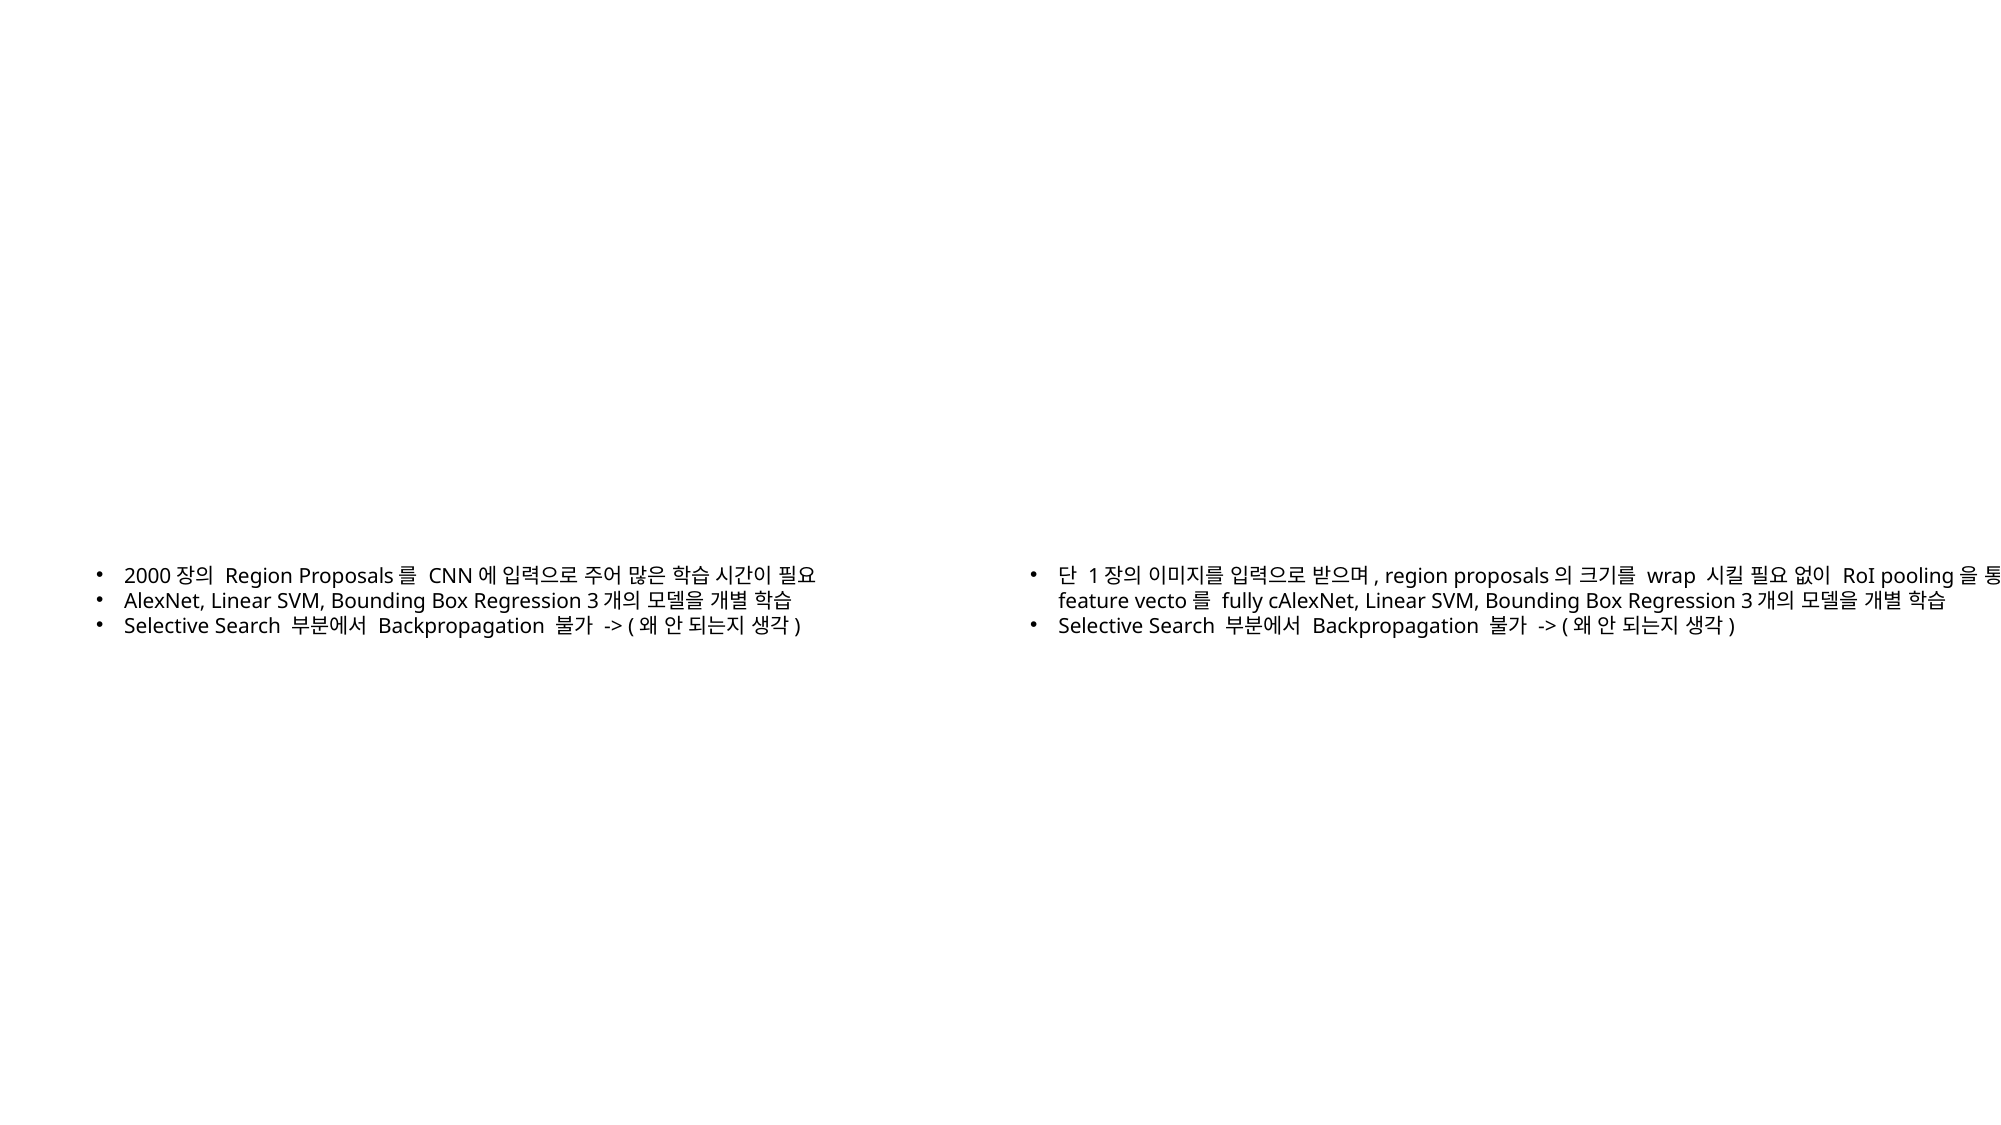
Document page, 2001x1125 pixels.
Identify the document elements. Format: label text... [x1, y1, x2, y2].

text_box 단 1장의 이미지를 입력으로 받으며, region proposals의 크기를 wrap 시킬 필요 없이 RoI pooling을 통해 고정된 크기의 feature vecto를 fully cAlexNet, Linear SVM, Bounding Box Regression 3개의 모델을 개별 학습 Selective Search 부분에서 Backpropagation 불가 -> (왜 안 되는지 생각) [1015, 554, 2000, 670]
text_box 2000장의 Region Proposals를 CNN에 입력으로 주어 많은 학습 시간이 필요 AlexNet, Linear SVM, Bounding Box Regression 3개의 모델을 개별 학습 Selective Search 부분에서 Backpropagation 불가 -> (왜 안 되는지 생각) [81, 554, 885, 670]
